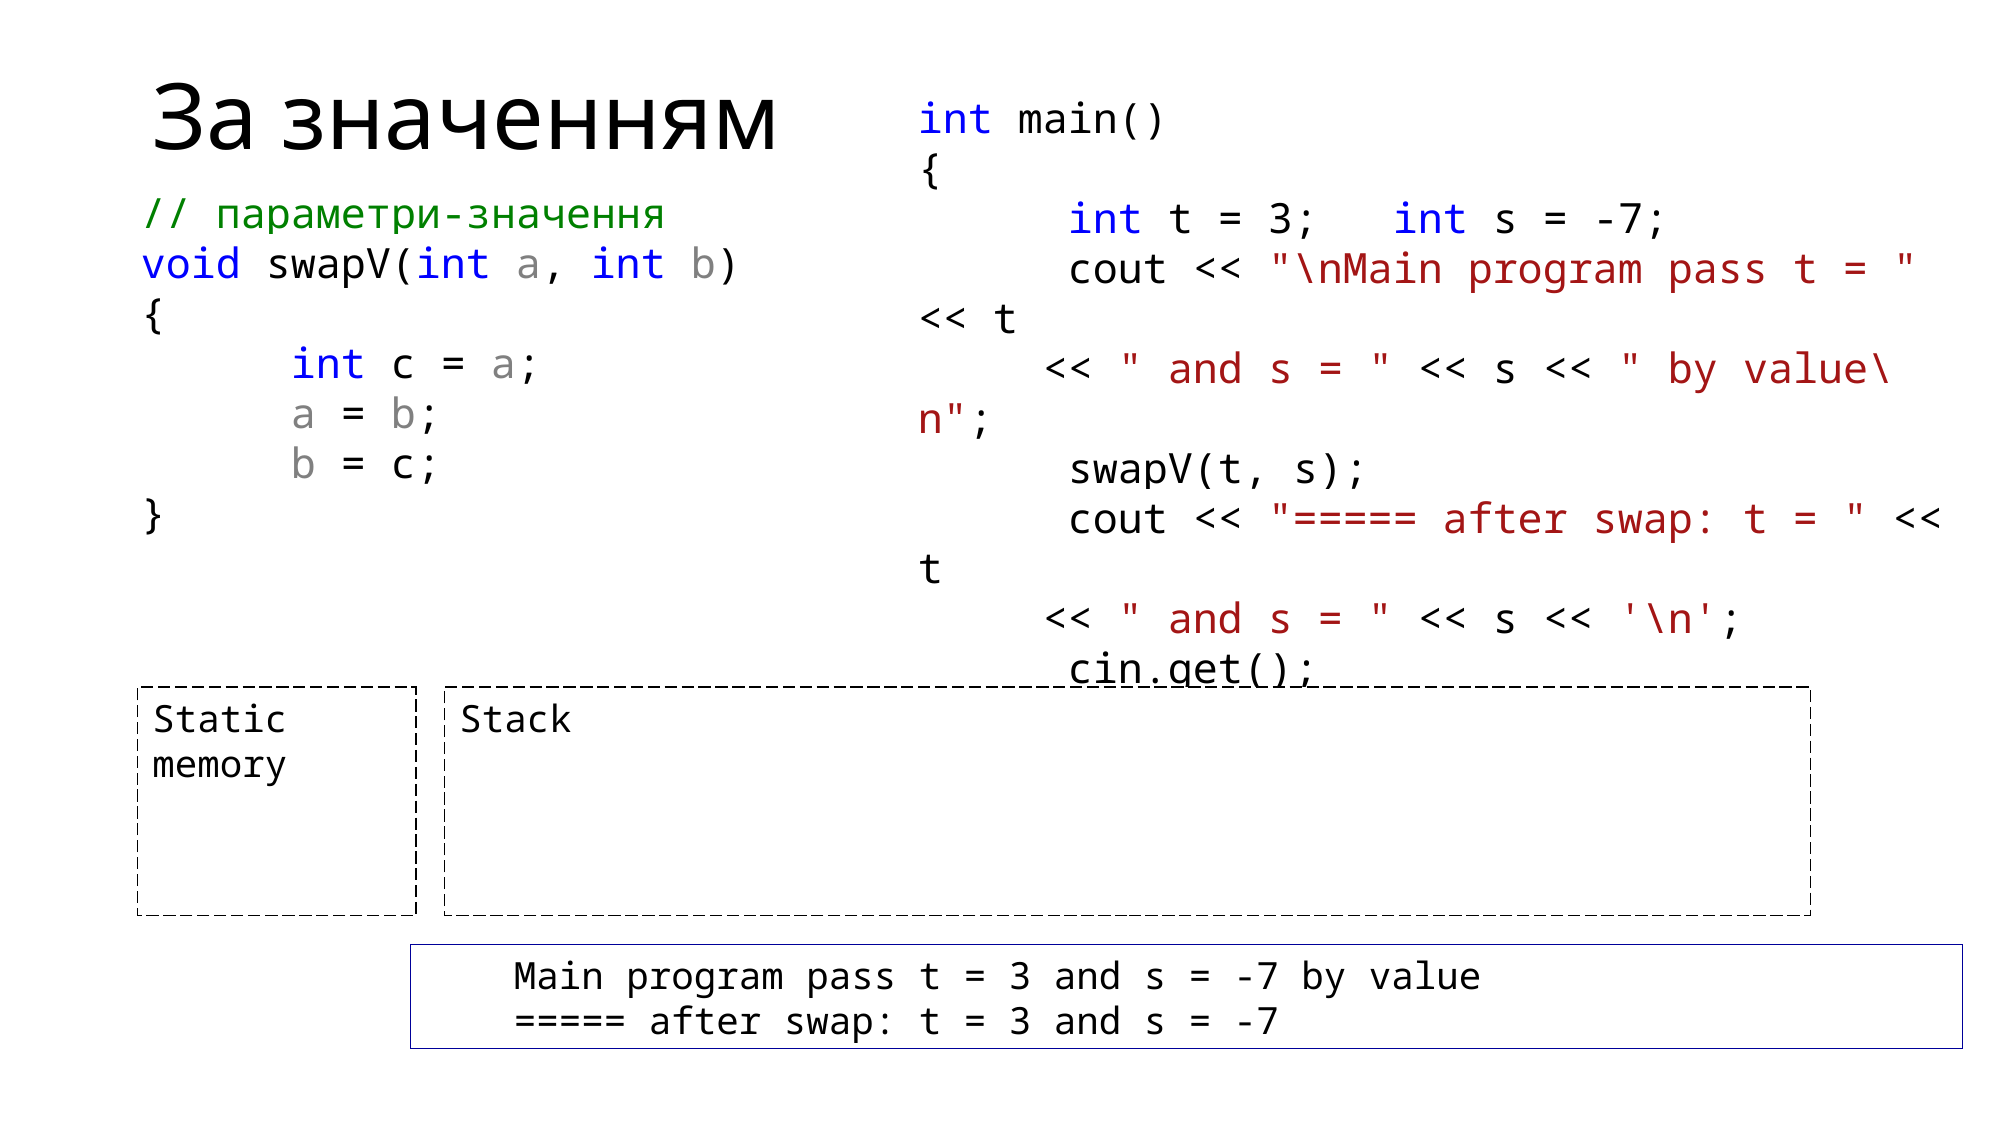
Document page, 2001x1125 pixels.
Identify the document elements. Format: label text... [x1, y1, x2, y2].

text_box Static memory [136, 686, 417, 917]
text_box // параметри-значення void swapV(int a, int b) { int c = a; a = b; b = c; } [37, 179, 759, 545]
text_box Stack [443, 686, 1811, 917]
text_box int main() { int t = 3; int s = -7; cout << "\nMain program pass t = " << t << " and s = " << s << " by value\n"; swapV(t, s); cout << "===== after swap: t = " << t << " and s = " << s << '\n'; cin.get(); return 0; } [814, 84, 1963, 800]
title За значенням [137, 59, 1863, 180]
text_box Main program pass t = 3 and s = -7 by value ===== after swap: t = 3 and s = -7 [410, 944, 1963, 1049]
